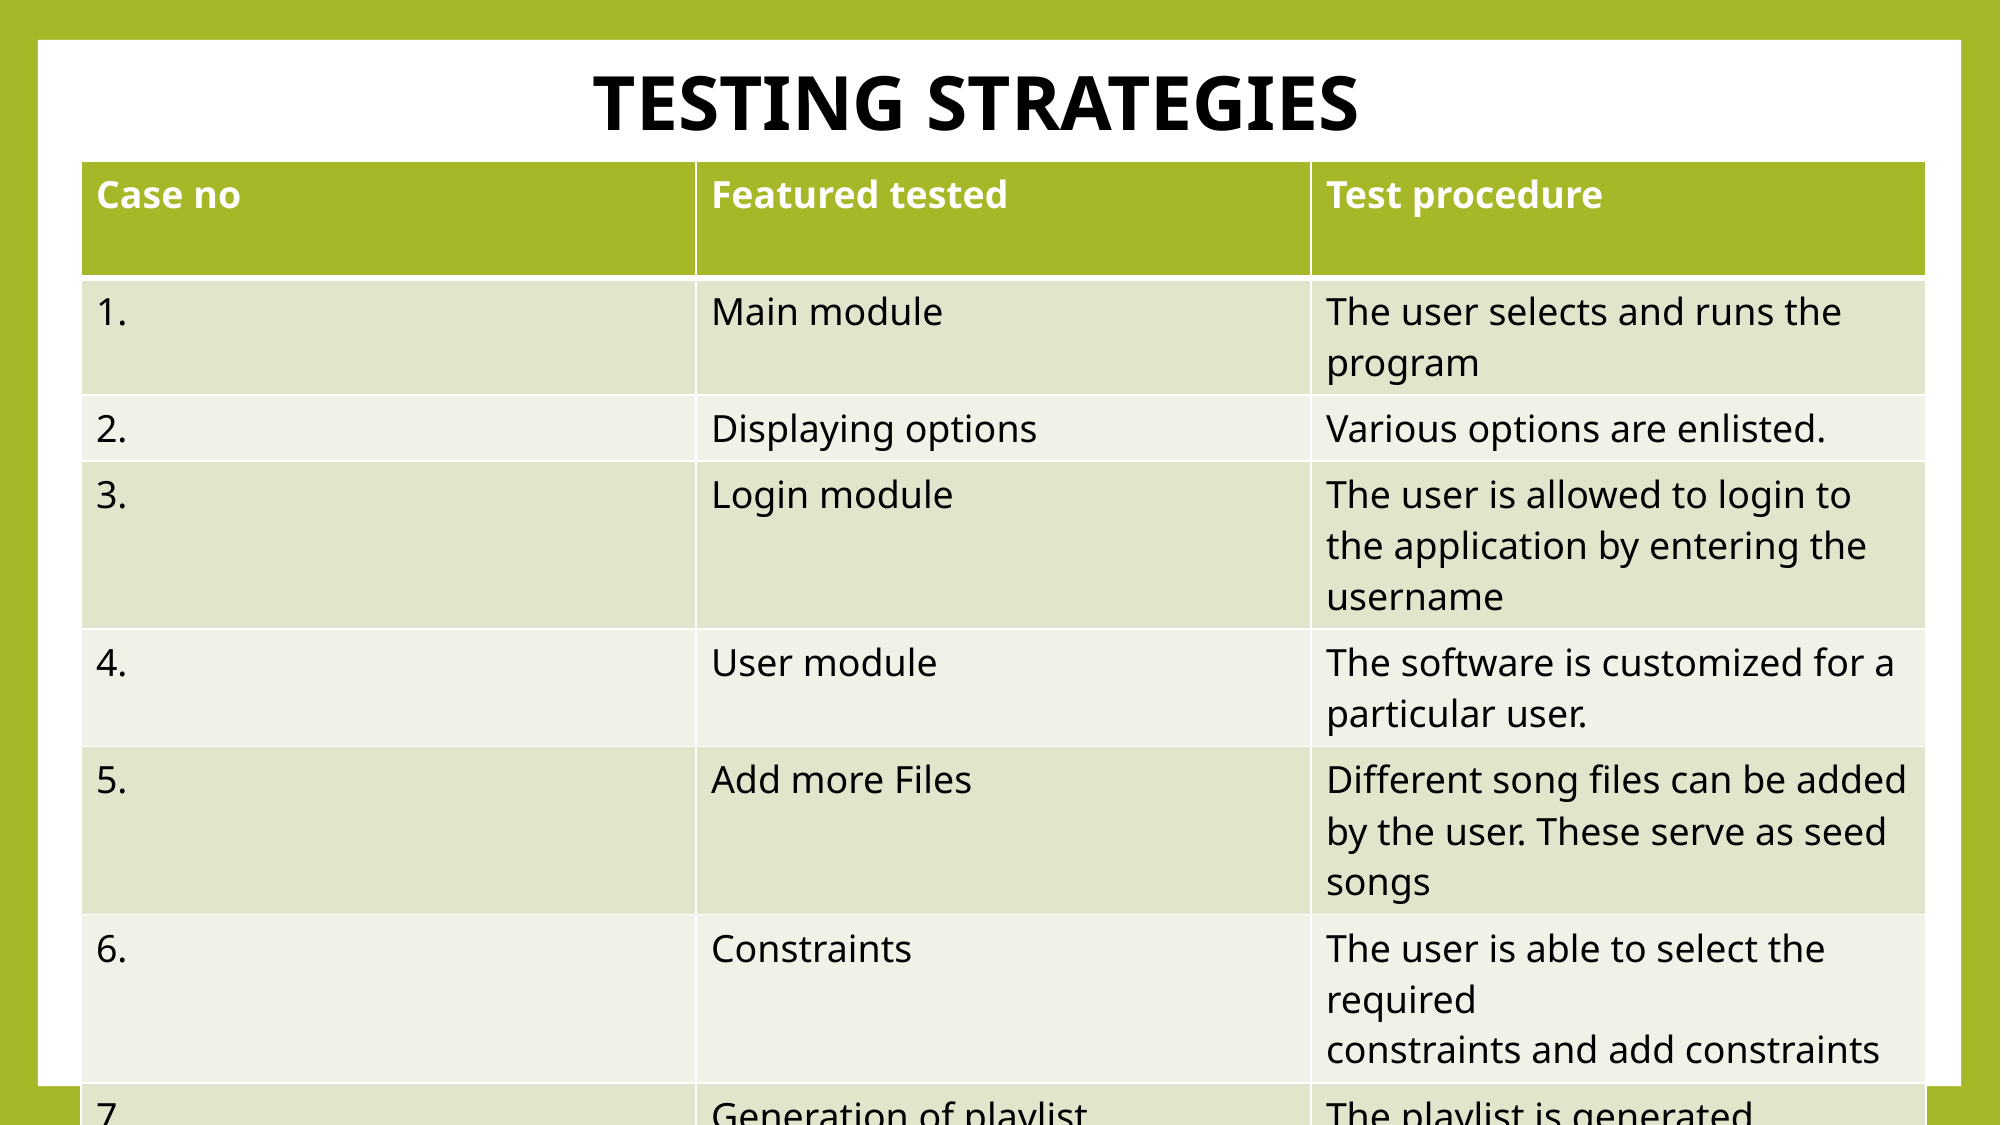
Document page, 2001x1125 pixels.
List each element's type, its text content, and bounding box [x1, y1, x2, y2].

table_cell The user is able to select the required constraints and add constraints [1312, 915, 1925, 1082]
table_cell Constraints [697, 915, 1310, 1082]
table_cell 7. [82, 1084, 695, 1125]
table_cell Main module [697, 281, 1310, 394]
table_cell The user selects and runs the program [1312, 281, 1925, 394]
table_cell 1. [82, 281, 695, 394]
table_cell Login module [697, 462, 1310, 628]
table_cell 4. [82, 630, 695, 746]
title TESTING STRATEGIES [577, 67, 1509, 146]
table_header Featured tested [697, 162, 1310, 275]
table_cell 2. [82, 396, 695, 460]
table_cell User module [697, 630, 1310, 746]
table_header Test procedure [1312, 162, 1925, 275]
table_cell Various options are enlisted. [1312, 396, 1925, 460]
table_cell 5. [82, 747, 695, 914]
table_cell Add more Files [697, 747, 1310, 914]
table_cell Generation of playlist [697, 1084, 1310, 1125]
table_cell 6. [82, 915, 695, 1082]
table_cell The user is allowed to login to the application by entering the username [1312, 462, 1925, 628]
table_cell 3. [82, 462, 695, 628]
table_cell Different song files can be added by the user. These serve as seed songs [1312, 747, 1925, 914]
table_cell The software is customized for a particular user. [1312, 630, 1925, 746]
table_cell The playlist is generated according to the constraints entered. [1312, 1084, 1925, 1125]
table_cell Displaying options [697, 396, 1310, 460]
table_header Case no [82, 162, 695, 275]
